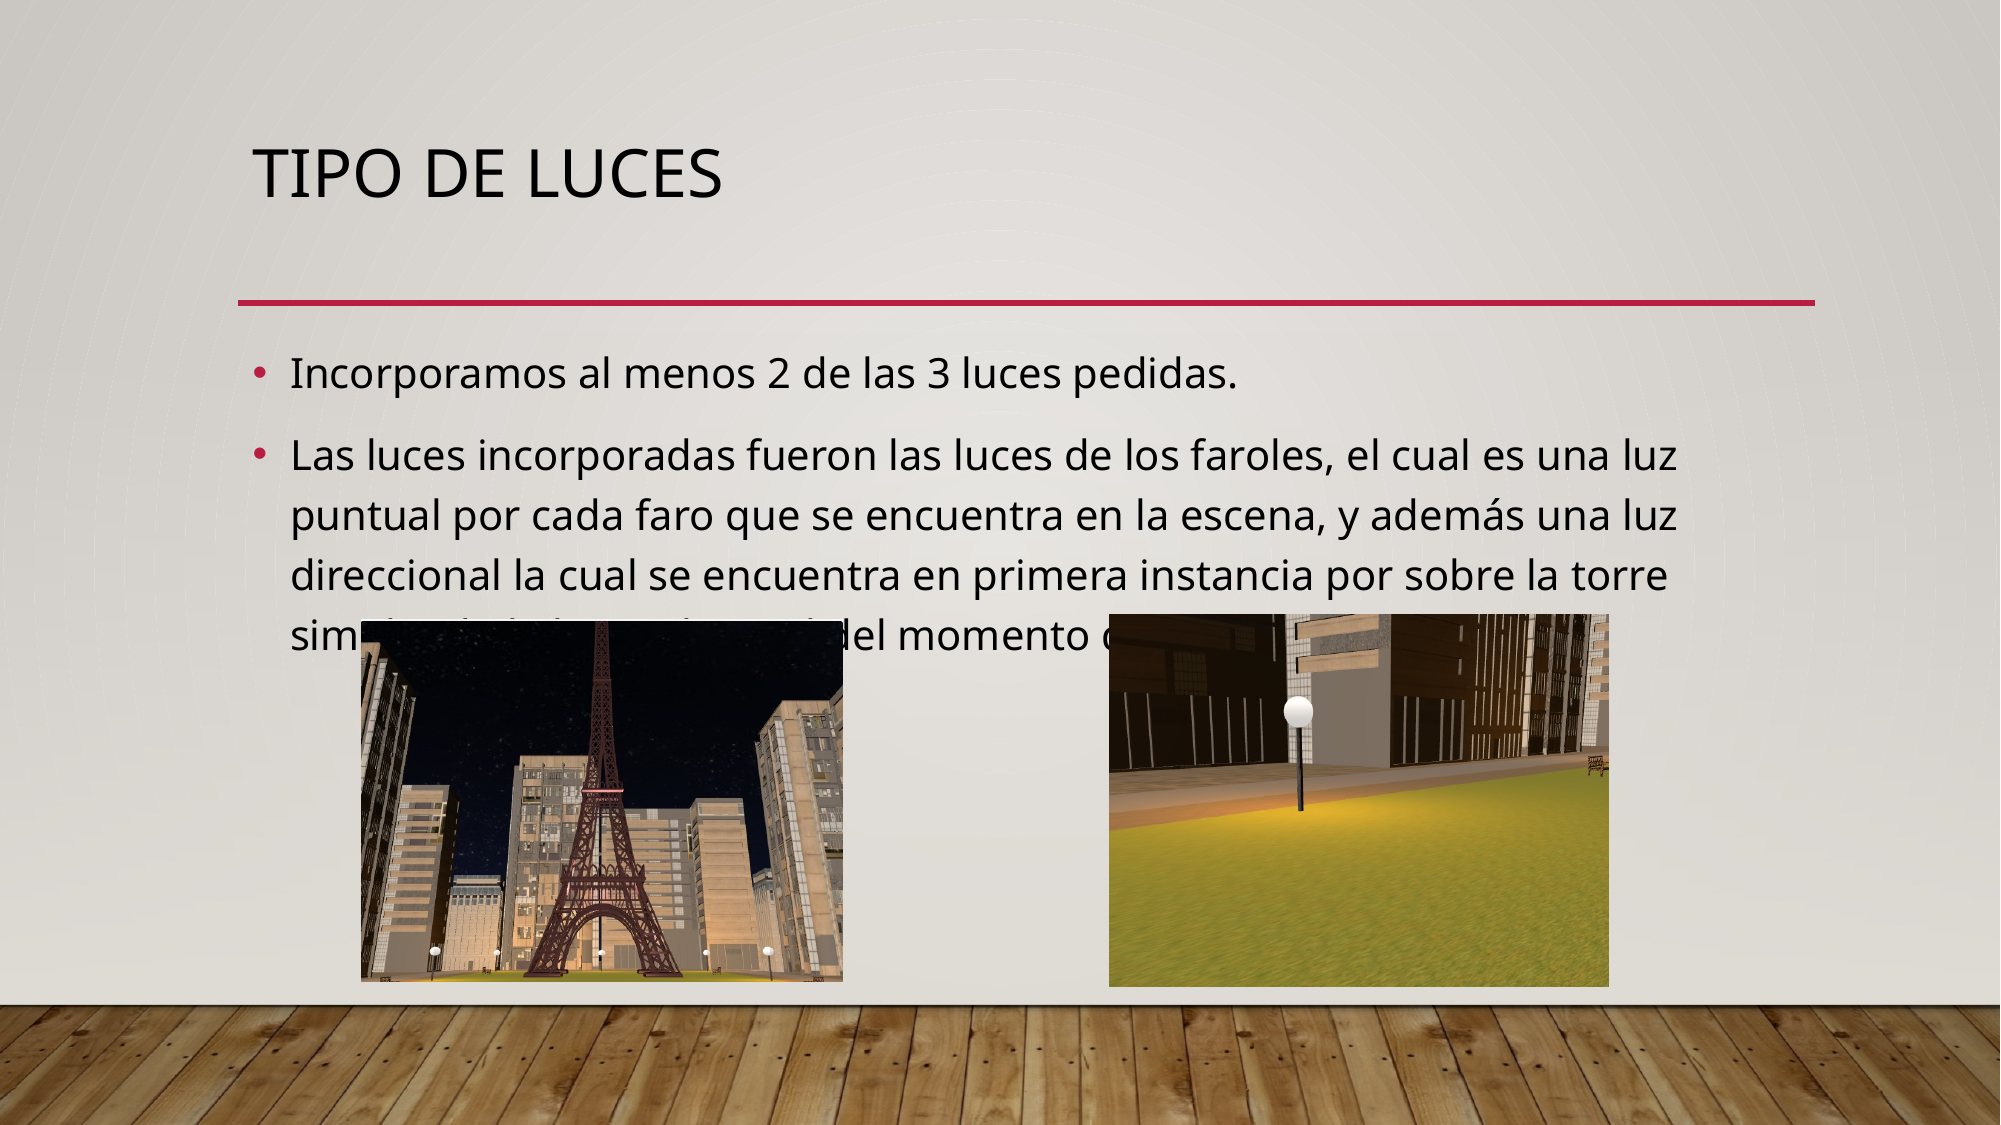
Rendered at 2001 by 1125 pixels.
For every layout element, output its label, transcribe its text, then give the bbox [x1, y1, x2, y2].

title Tipo de luces [237, 132, 1814, 306]
picture [1109, 614, 1610, 987]
list Incorporamos al menos 2 de las 3 luces pedidas. Las luces incorporadas fueron las luces de los faroles, el cual es una luz puntual por cada faro que se encuentra en la escena, y además una luz direccional la cual se encuentra en primera instancia por sobre la torre simulando la luz ambiental del momento del día. [237, 329, 1814, 896]
picture [0, 1005, 2000, 1125]
picture [360, 619, 843, 983]
